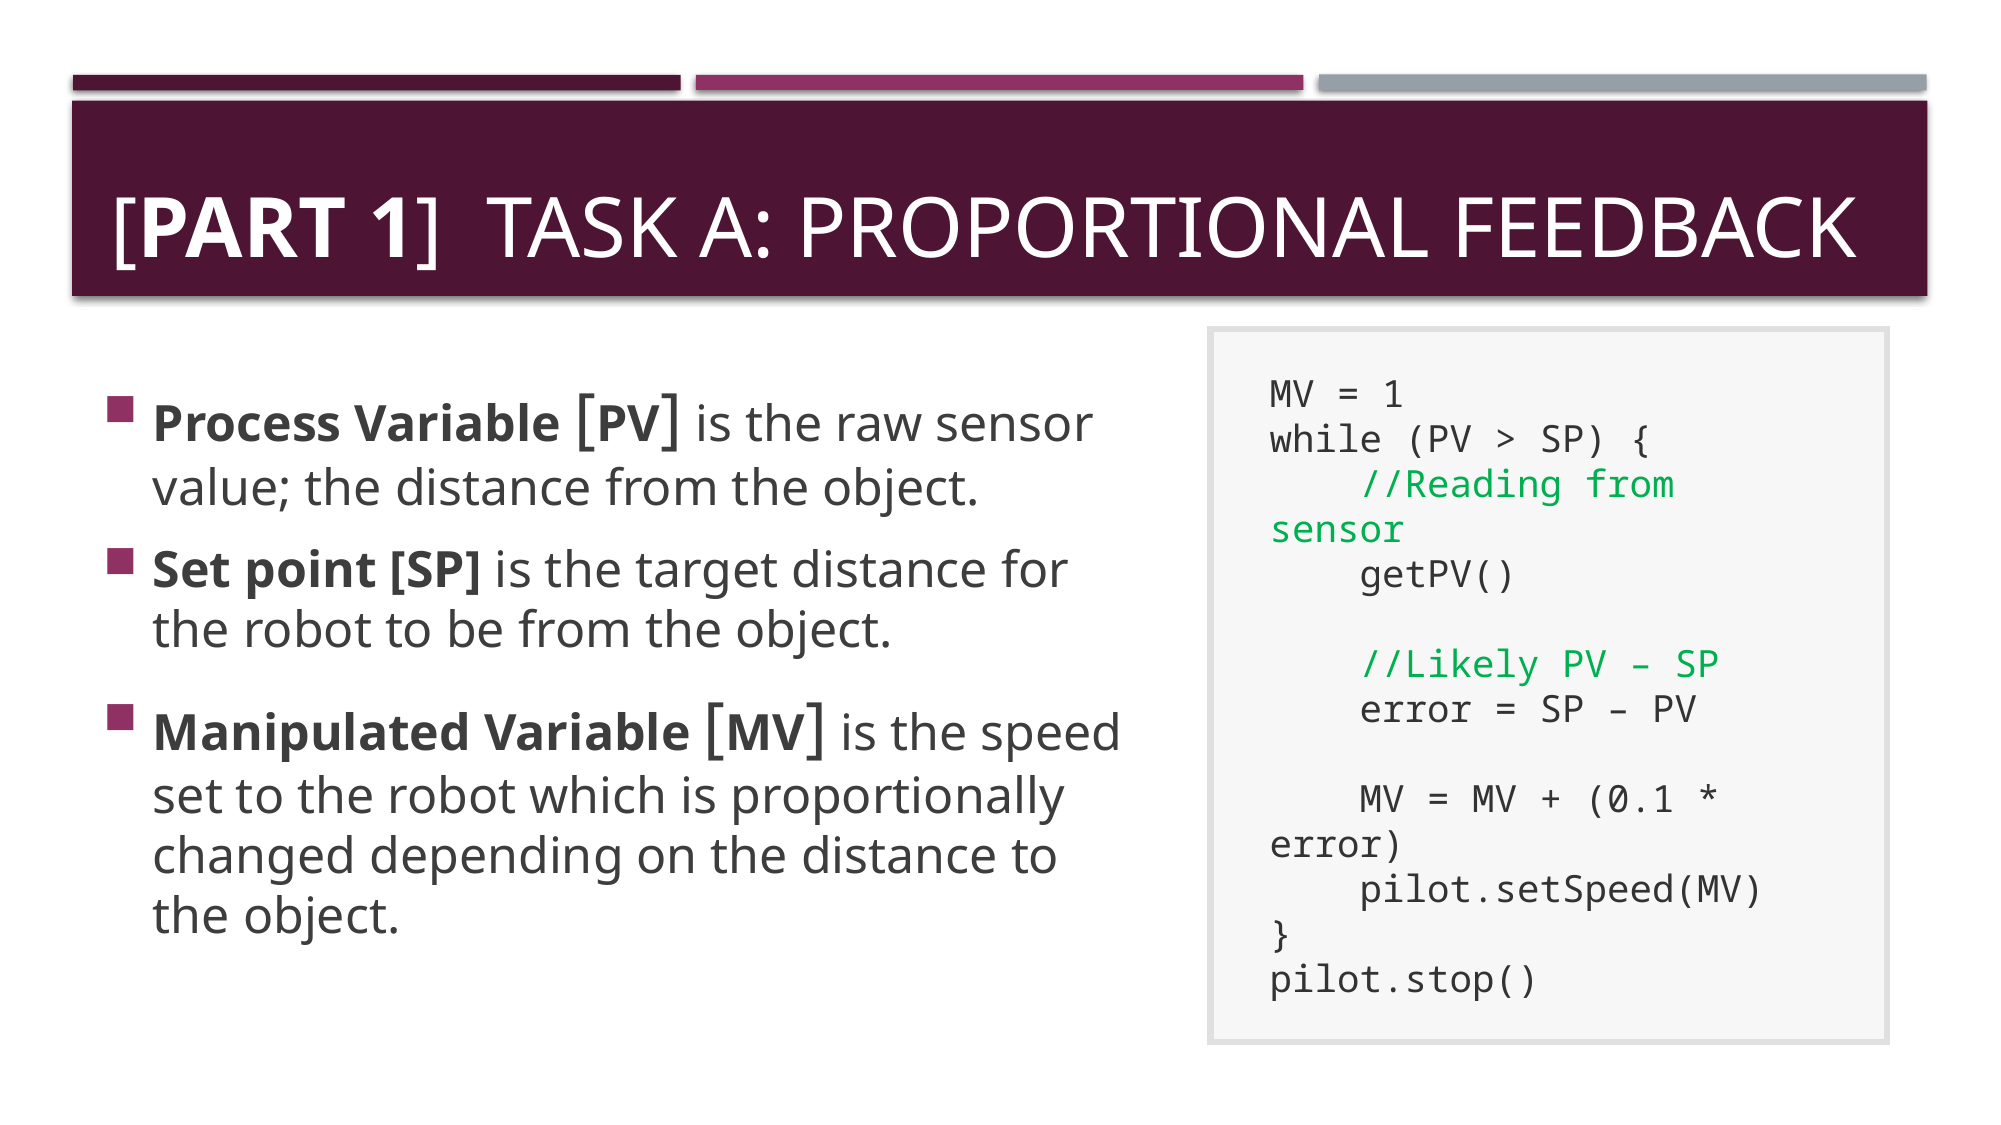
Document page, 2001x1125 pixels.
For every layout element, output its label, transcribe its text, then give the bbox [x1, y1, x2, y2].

title [Part 1] Task A: Proportional Feedback [95, 115, 1905, 282]
list Process Variable [PV] is the raw sensor value; the distance from the object. Set point [SP] is the target distance for the robot to be from the object. Manipulated Variable [MV] is the speed set to the robot which is proportionally changed depending on the distance to the object. [87, 357, 1145, 962]
text_box MV = 1 while (PV > SP) { //Reading from sensor getPV() //Likely PV – SP error = SP – PV MV = MV + (0.1 * error) pilot.setSpeed(MV) } pilot.stop() [1210, 329, 1888, 1042]
